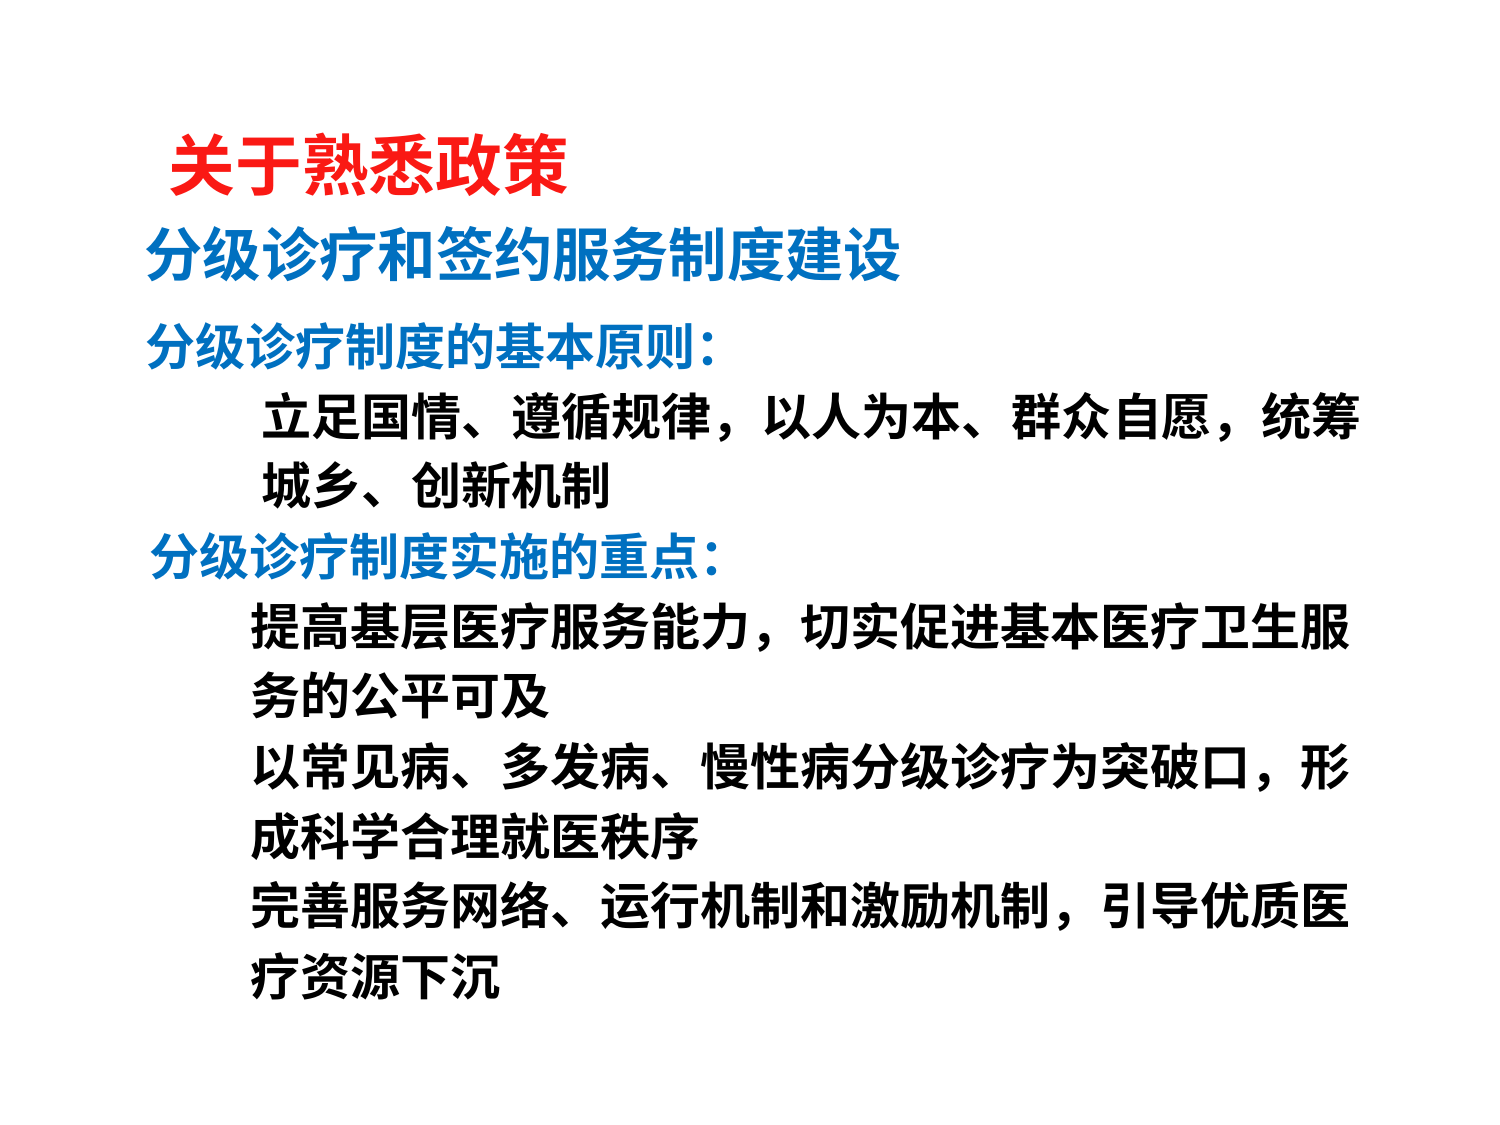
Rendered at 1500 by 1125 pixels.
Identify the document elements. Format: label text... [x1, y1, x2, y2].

list 分级诊疗制度的基本原则： 立足国情、遵循规律，以人为本、群众自愿，统筹 城乡、创新机制 分级诊疗制度实施的重点： 提高基层医疗服务能力，切实促进基本医疗卫生服 务的公平可及 以常见病、多发病、慢性病分级诊疗为突破口，形 成科学合理就医秩序 完善服务网络、运行机制和激励机制，引导优质医 疗资源下沉 [88, 307, 1449, 1091]
title 关于熟悉政策 分级诊疗和签约服务制度建设 [76, 81, 1426, 315]
